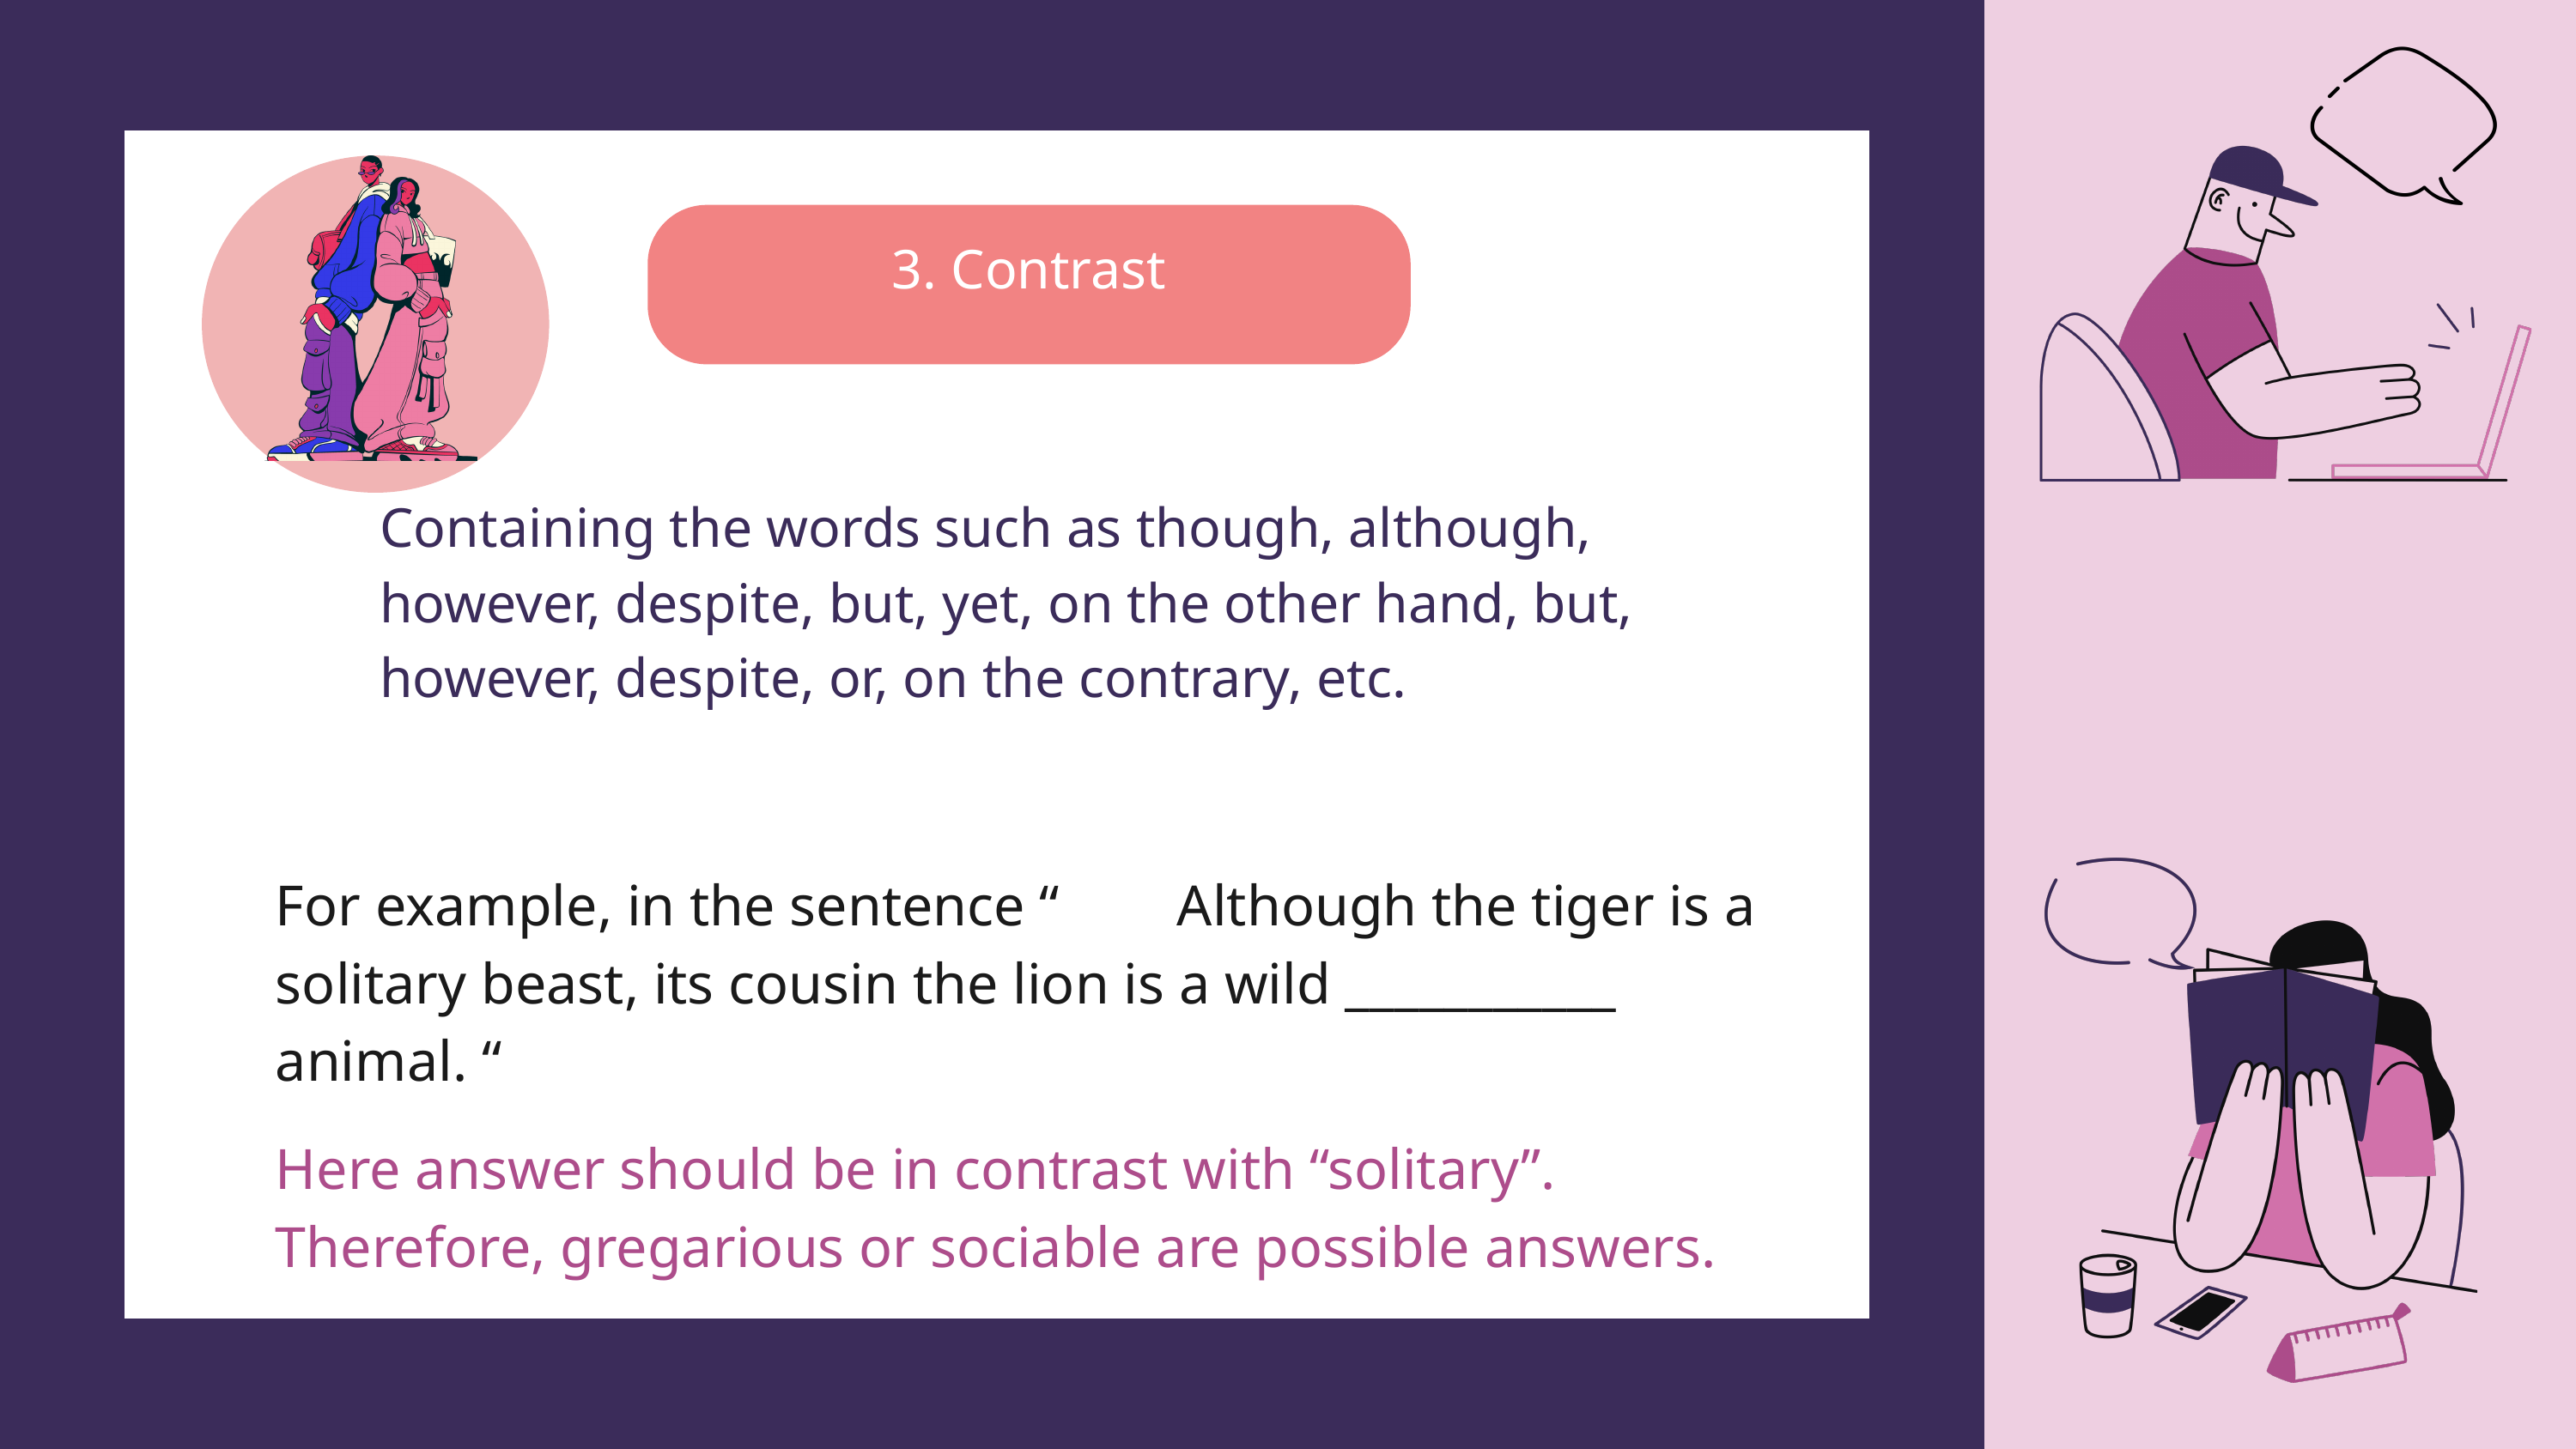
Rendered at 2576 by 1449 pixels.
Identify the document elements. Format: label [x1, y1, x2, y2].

text_box [124, 130, 1870, 1319]
text_box [201, 155, 550, 494]
text_box [1984, 0, 2576, 1449]
text_box [647, 204, 1412, 365]
